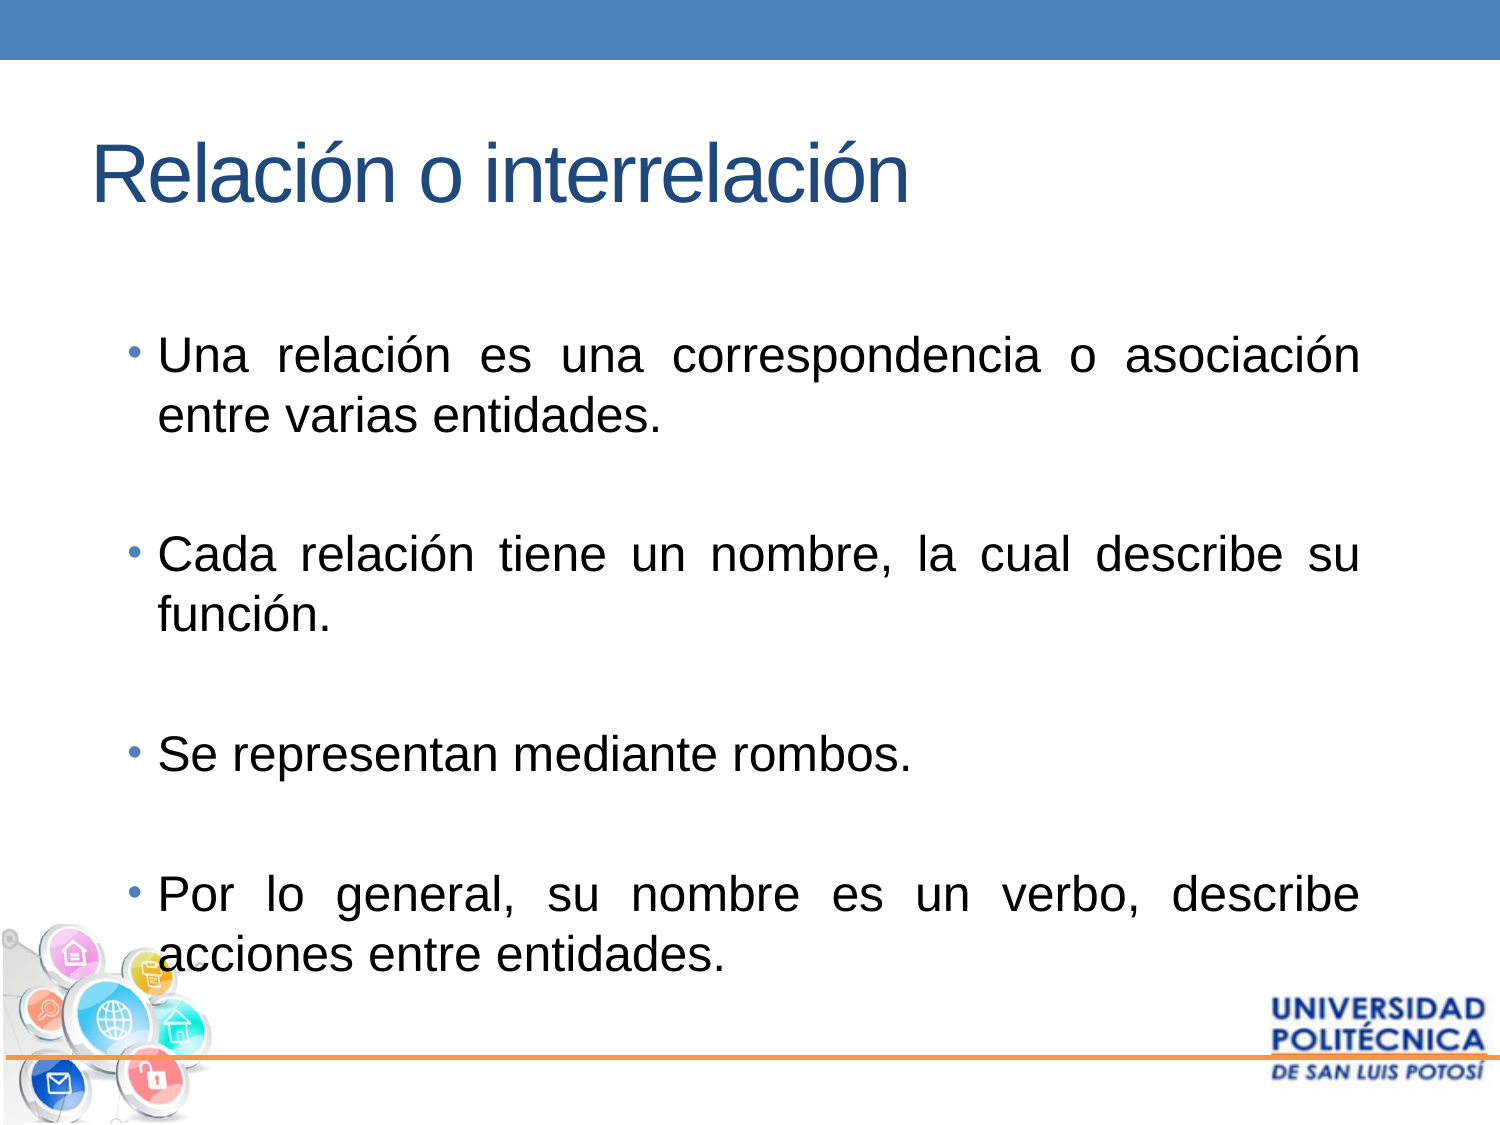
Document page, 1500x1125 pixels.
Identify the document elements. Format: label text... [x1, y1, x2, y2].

list Una relación es una correspondencia o asociación entre varias entidades. Cada relación tiene un nombre, la cual describe su función. Se representan mediante rombos. Por lo general, su nombre es un verbo, describe acciones entre entidades. [112, 314, 1377, 1043]
picture [1269, 1060, 1495, 1091]
title Relación o interrelación [75, 87, 1425, 250]
picture [1269, 995, 1495, 1055]
picture [2, 916, 224, 1125]
